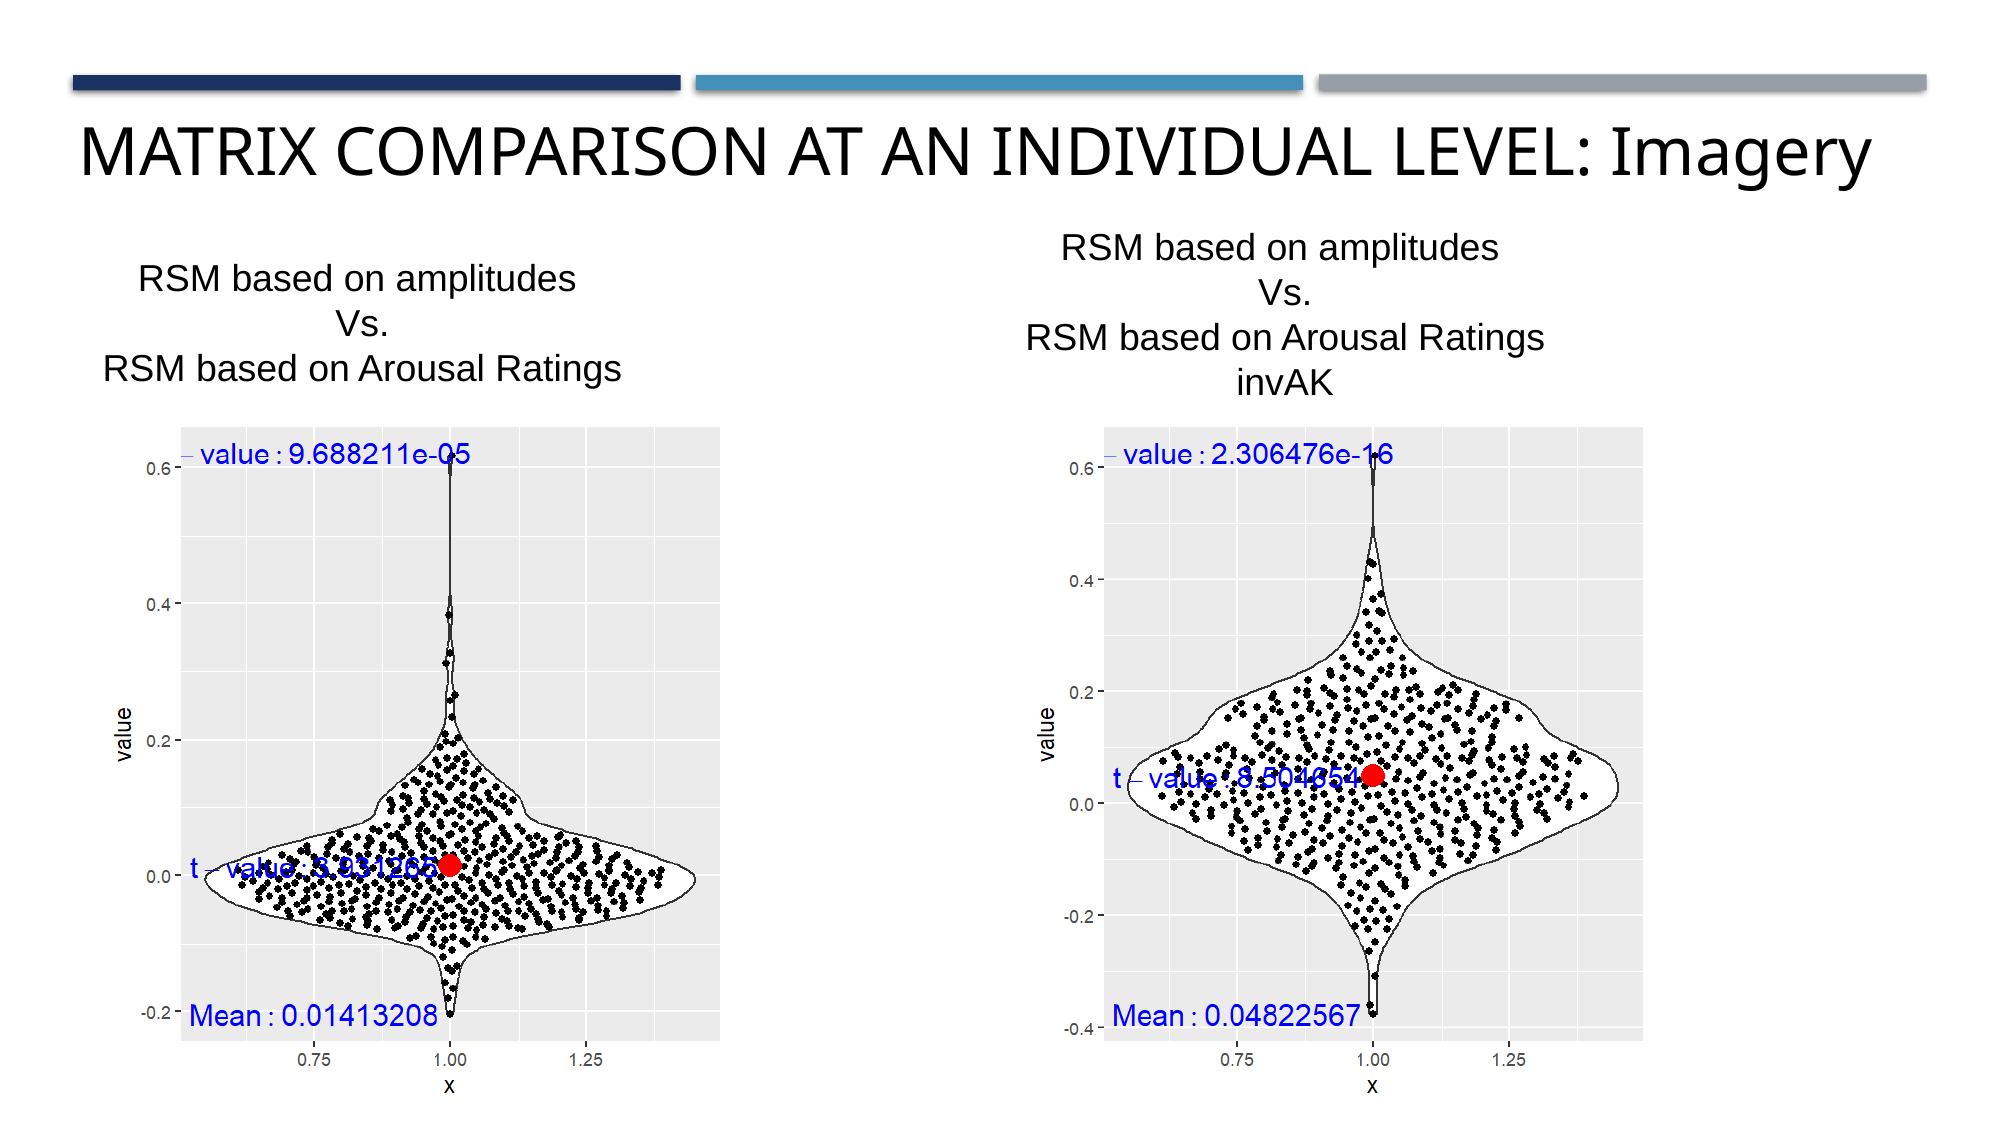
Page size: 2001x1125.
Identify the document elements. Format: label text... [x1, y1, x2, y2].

text_box MATRIX COMPARISON AT AN INDIVIDUAL LEVEL: Imagery [64, 103, 1912, 197]
picture [101, 416, 732, 1109]
text_box RSM based on amplitudes Vs. RSM based on Arousal Ratings invAK [985, 218, 1585, 454]
picture [1024, 416, 1654, 1109]
text_box RSM based on amplitudes Vs. RSM based on Arousal Ratings [62, 226, 663, 462]
